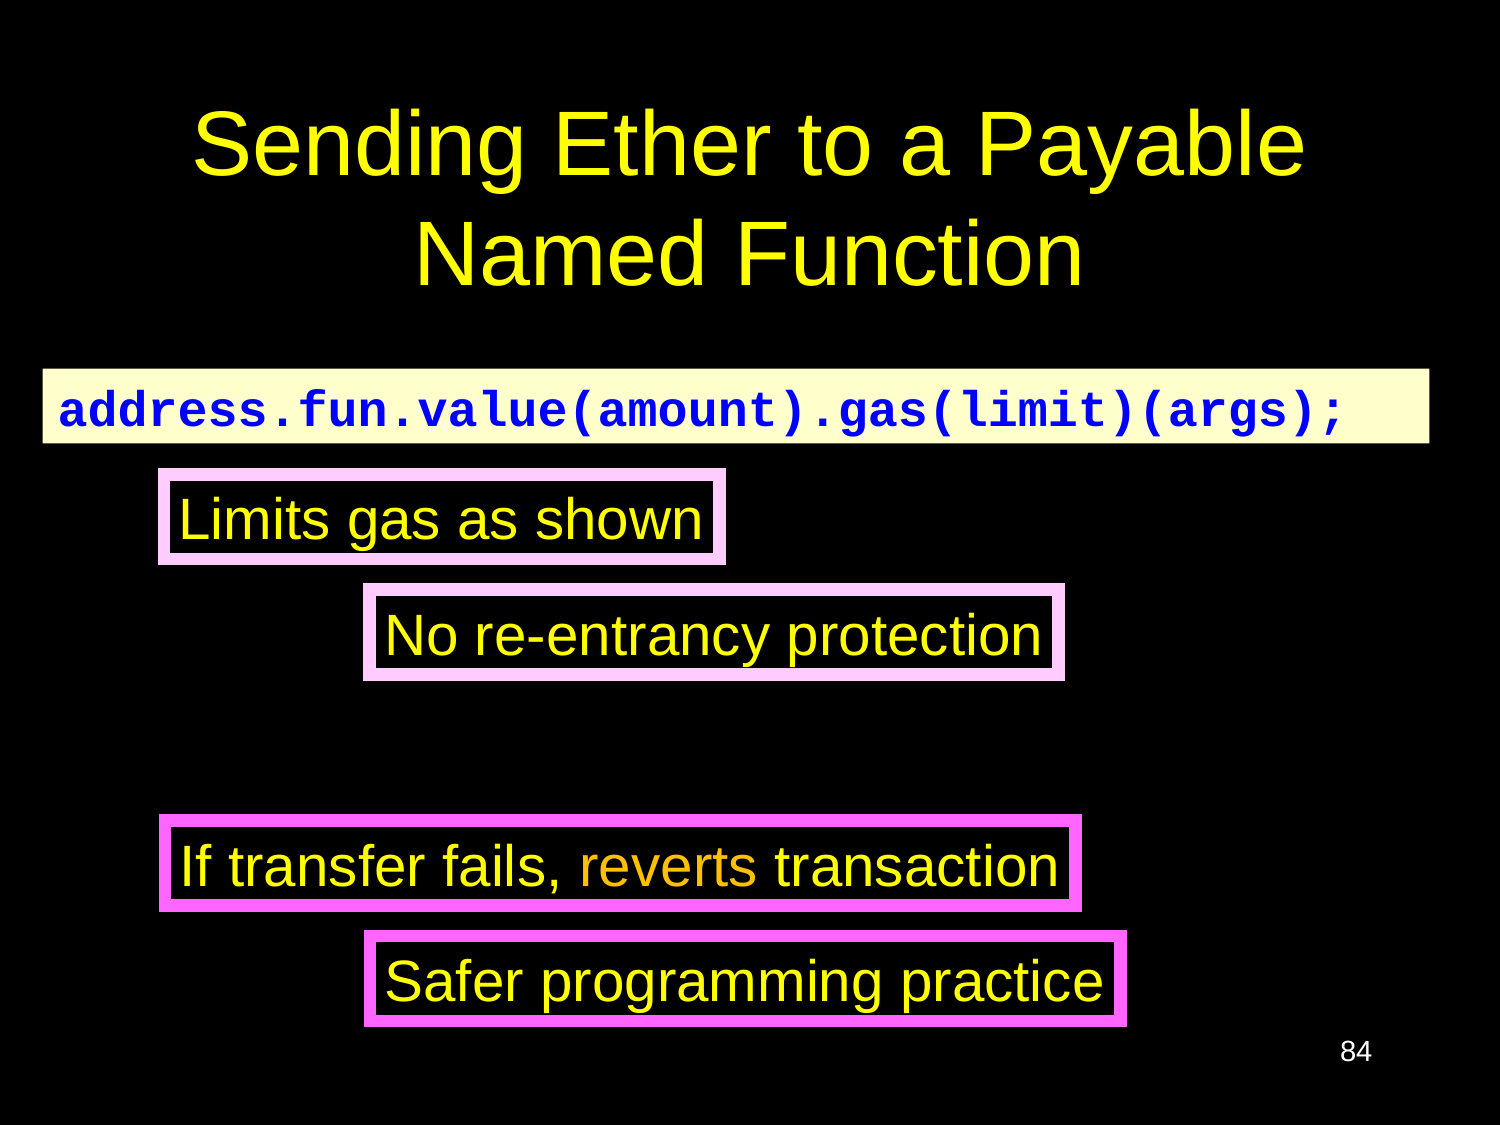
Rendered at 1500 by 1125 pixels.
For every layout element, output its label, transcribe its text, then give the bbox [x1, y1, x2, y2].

title Sending Ether to a Payable Named Function [112, 99, 1388, 288]
text_box No re-entrancy protection [369, 589, 1059, 675]
text_box address.fun.value(amount).gas(limit)(args); [42, 368, 1430, 444]
text_box If transfer fails, reverts transaction [164, 820, 1076, 906]
text_box Limits gas as shown [163, 474, 720, 559]
text_box Safer programming practice [370, 936, 1121, 1021]
slide_number 84 [1074, 1024, 1388, 1101]
